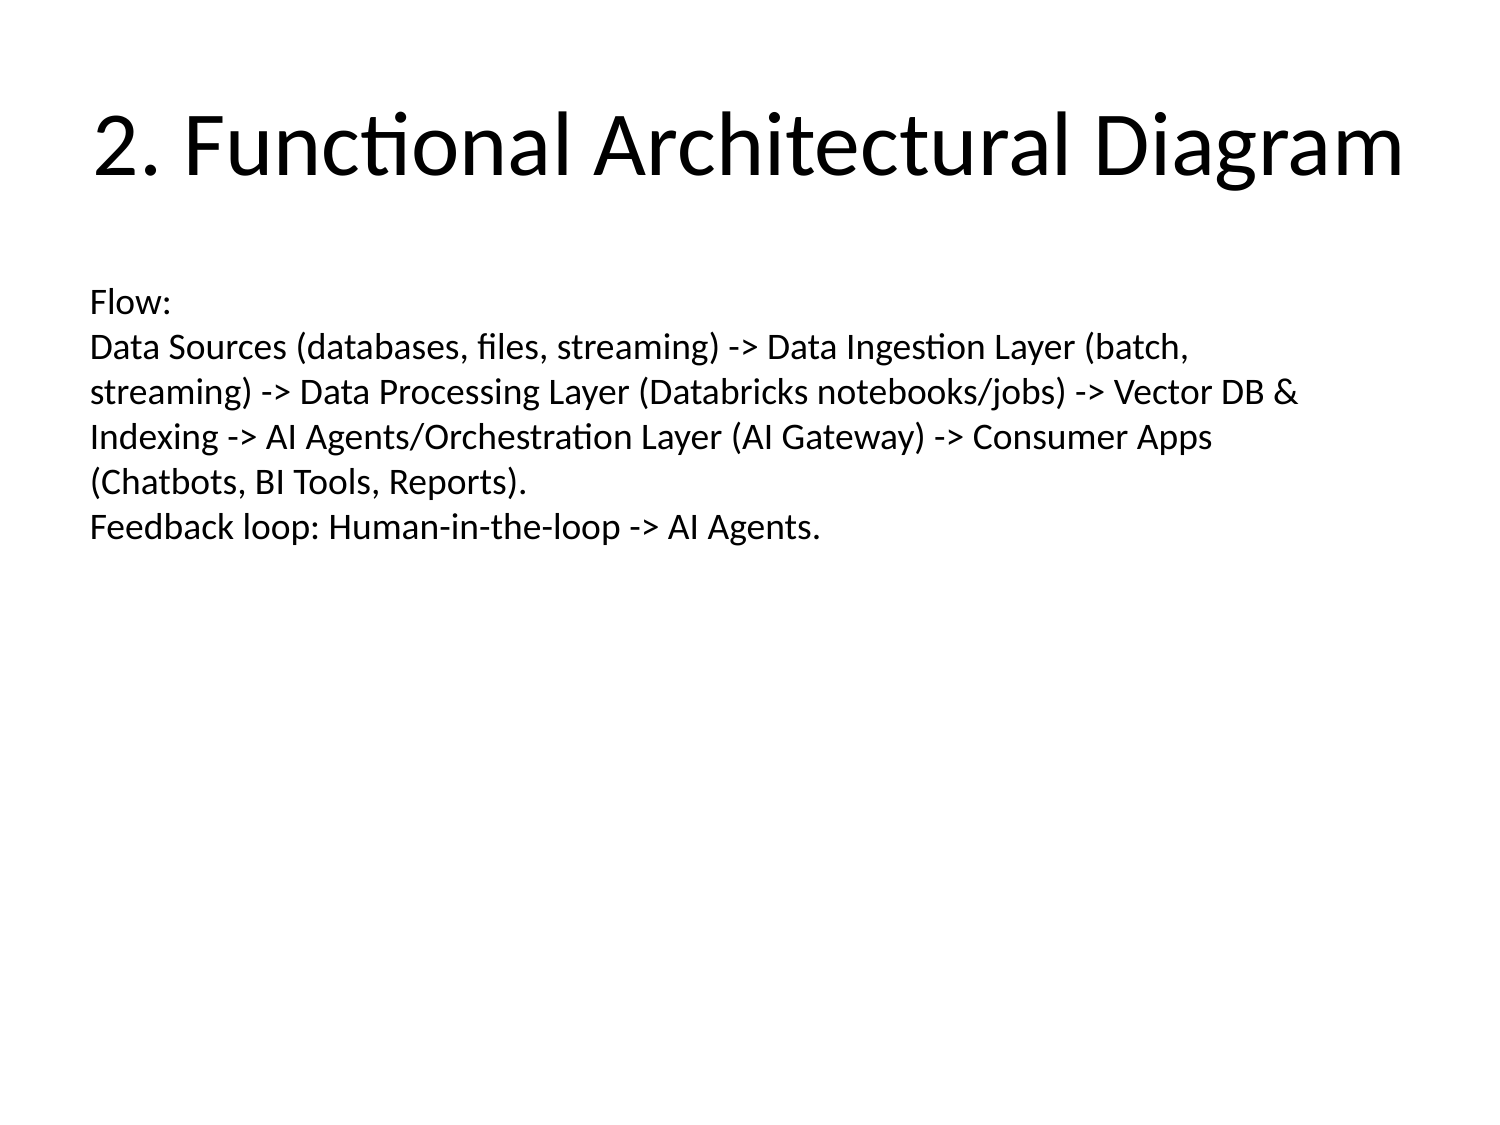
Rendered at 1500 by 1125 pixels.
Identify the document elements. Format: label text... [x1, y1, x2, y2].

text_box Flow: Data Sources (databases, files, streaming) -> Data Ingestion Layer (batch, streaming) -> Data Processing Layer (Databricks notebooks/jobs) -> Vector DB & Indexing -> AI Agents/Orchestration Layer (AI Gateway) -> Consumer Apps (Chatbots, BI Tools, Reports). Feedback loop: Human-in-the-loop -> AI Agents. [74, 224, 1350, 555]
title 2. Functional Architectural Diagram [75, 45, 1425, 233]
